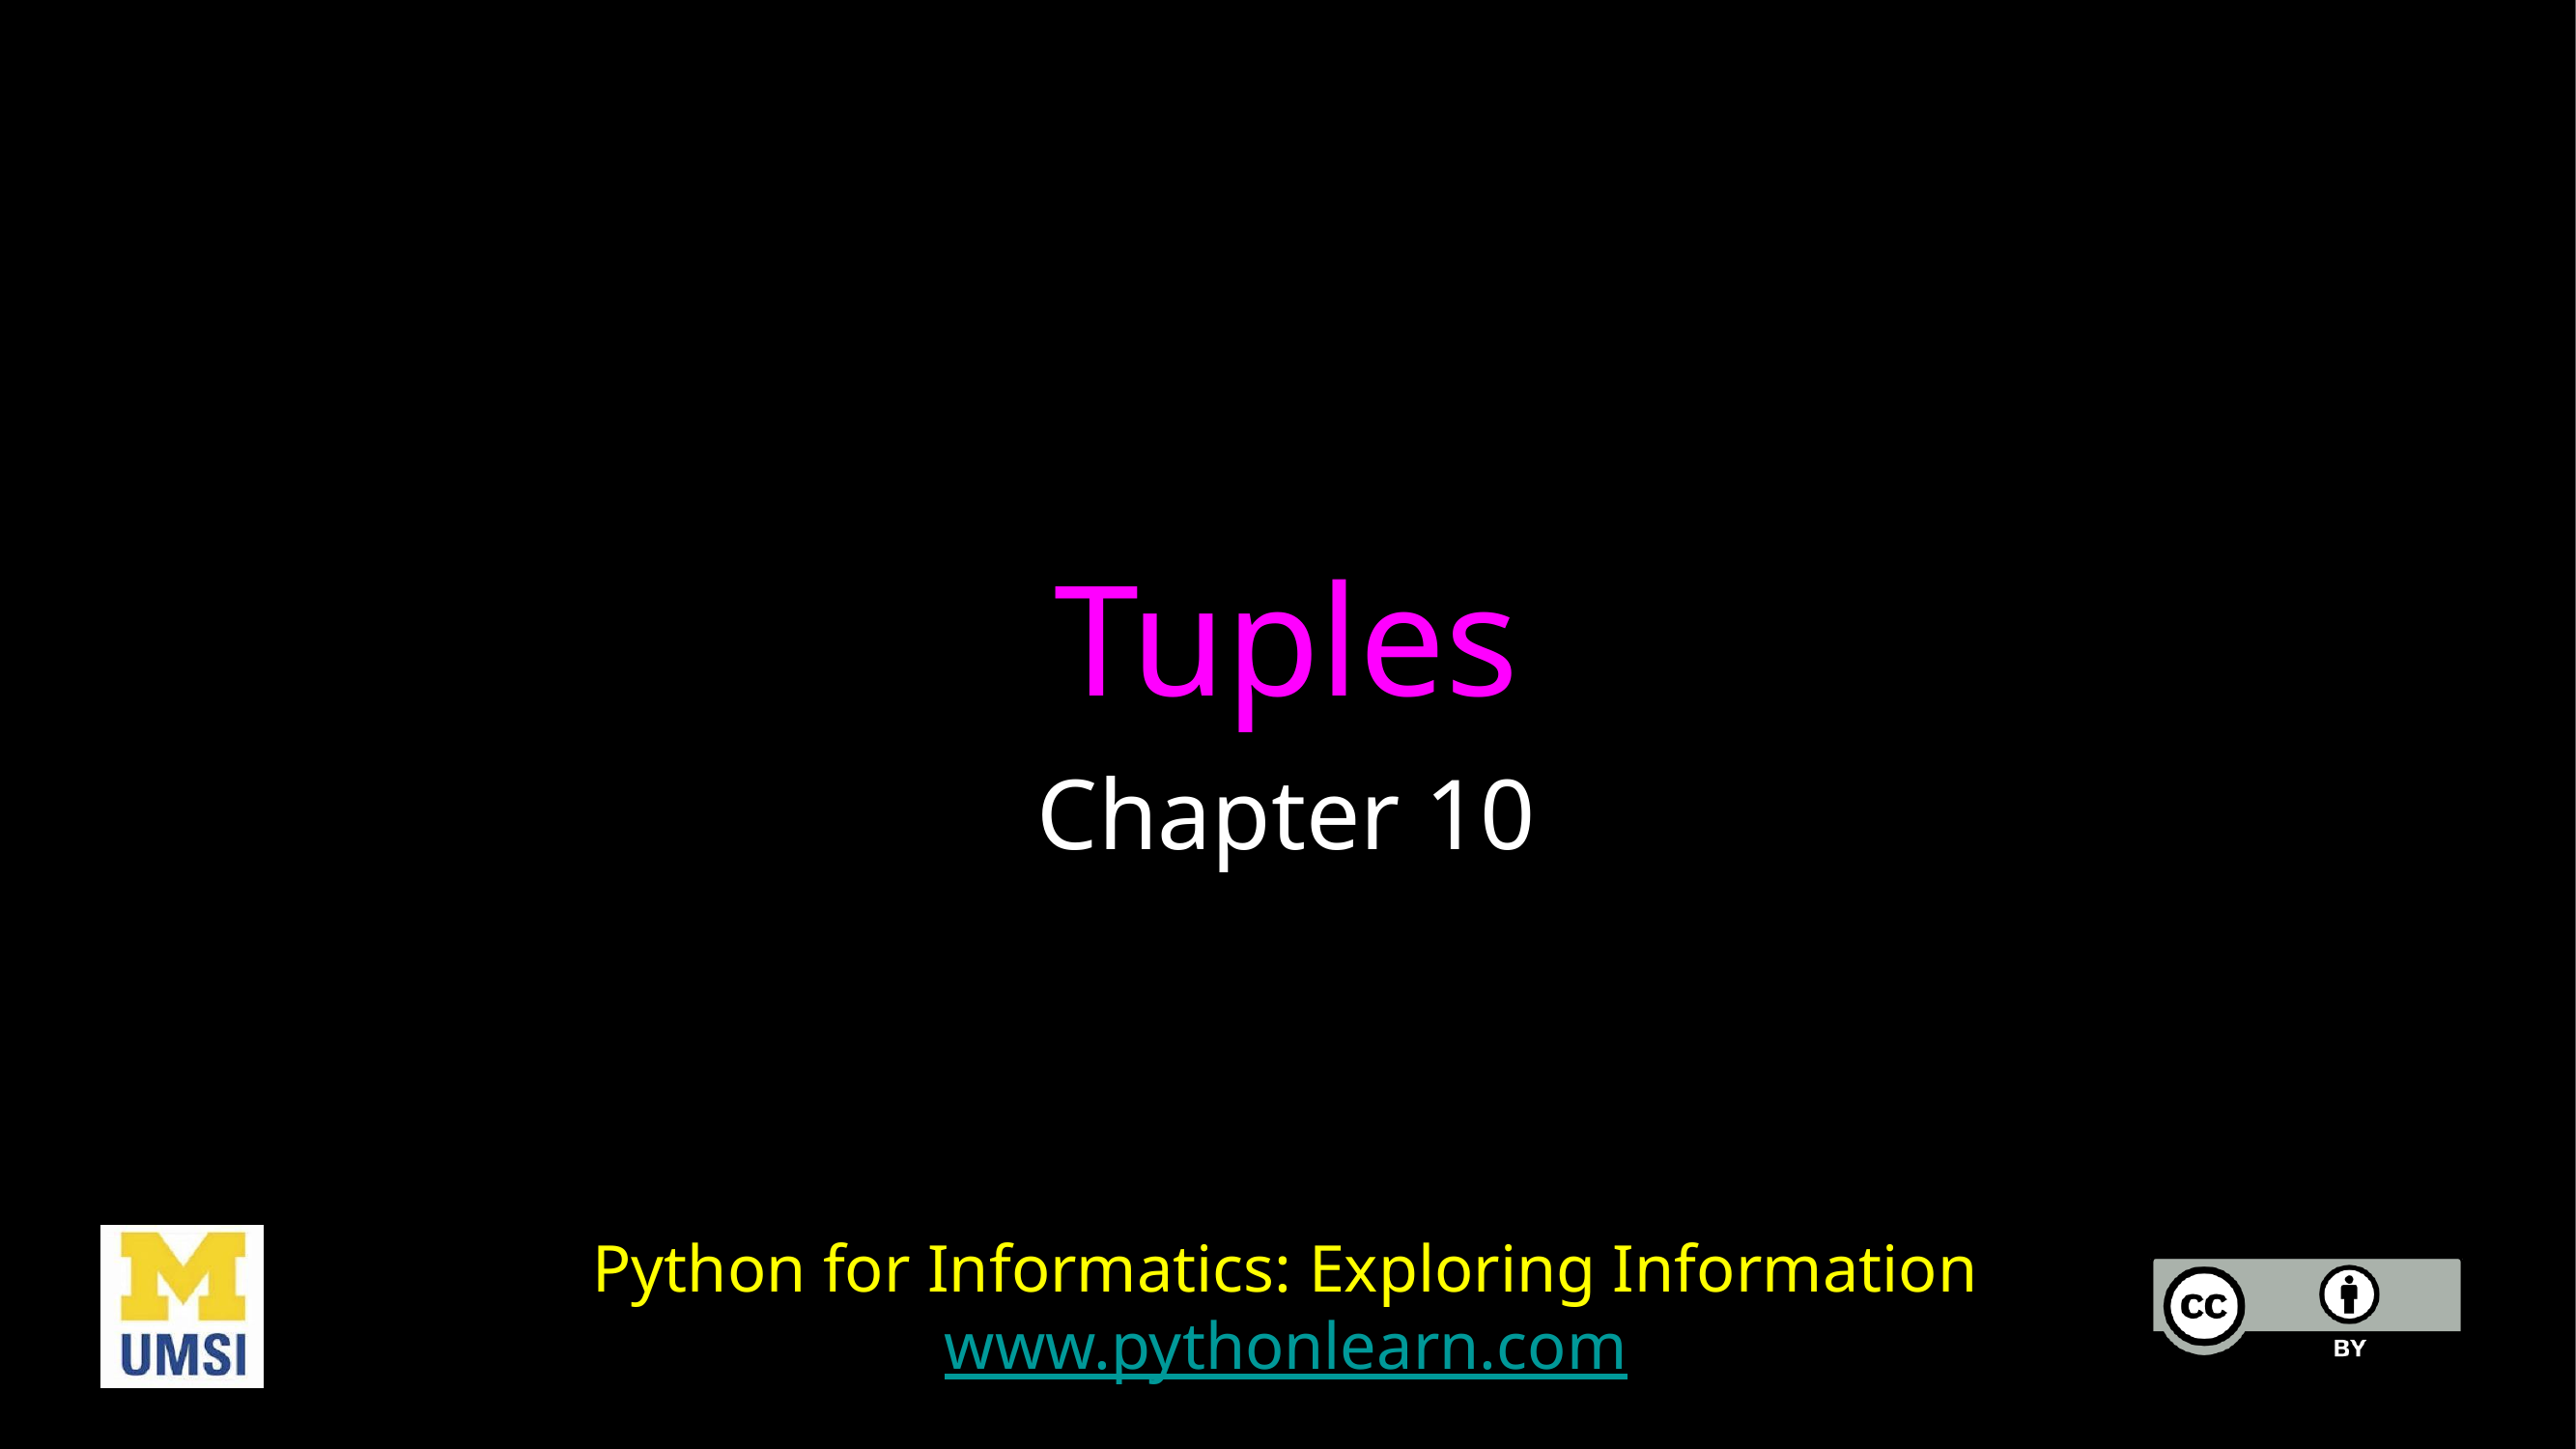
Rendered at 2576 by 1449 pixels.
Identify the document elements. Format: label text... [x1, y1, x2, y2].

title Tuples [183, 243, 2391, 733]
list Chapter 10 [183, 746, 2391, 993]
picture [99, 1225, 264, 1388]
picture [2150, 1256, 2463, 1363]
text_box Python for Informatics: Exploring Information www.pythonlearn.com [501, 1229, 2071, 1391]
